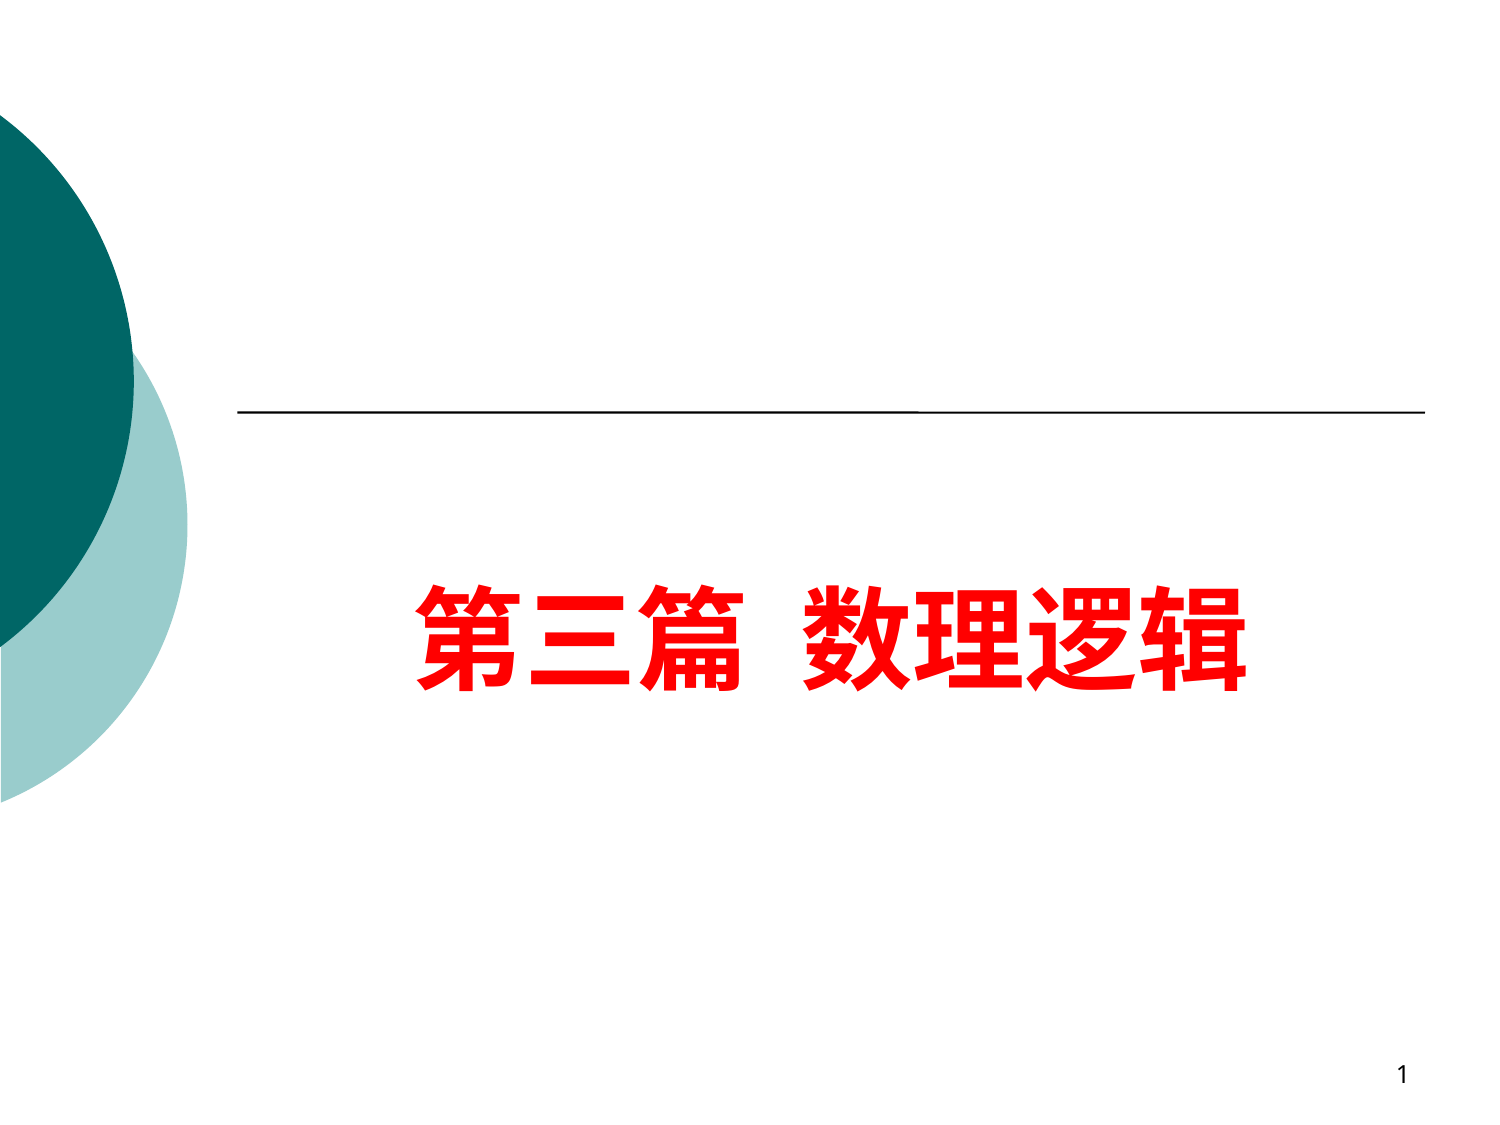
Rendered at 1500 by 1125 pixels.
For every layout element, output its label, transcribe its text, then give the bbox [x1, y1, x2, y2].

title 第三篇 数理逻辑 [237, 474, 1425, 712]
slide_number 1 [1074, 1025, 1425, 1100]
